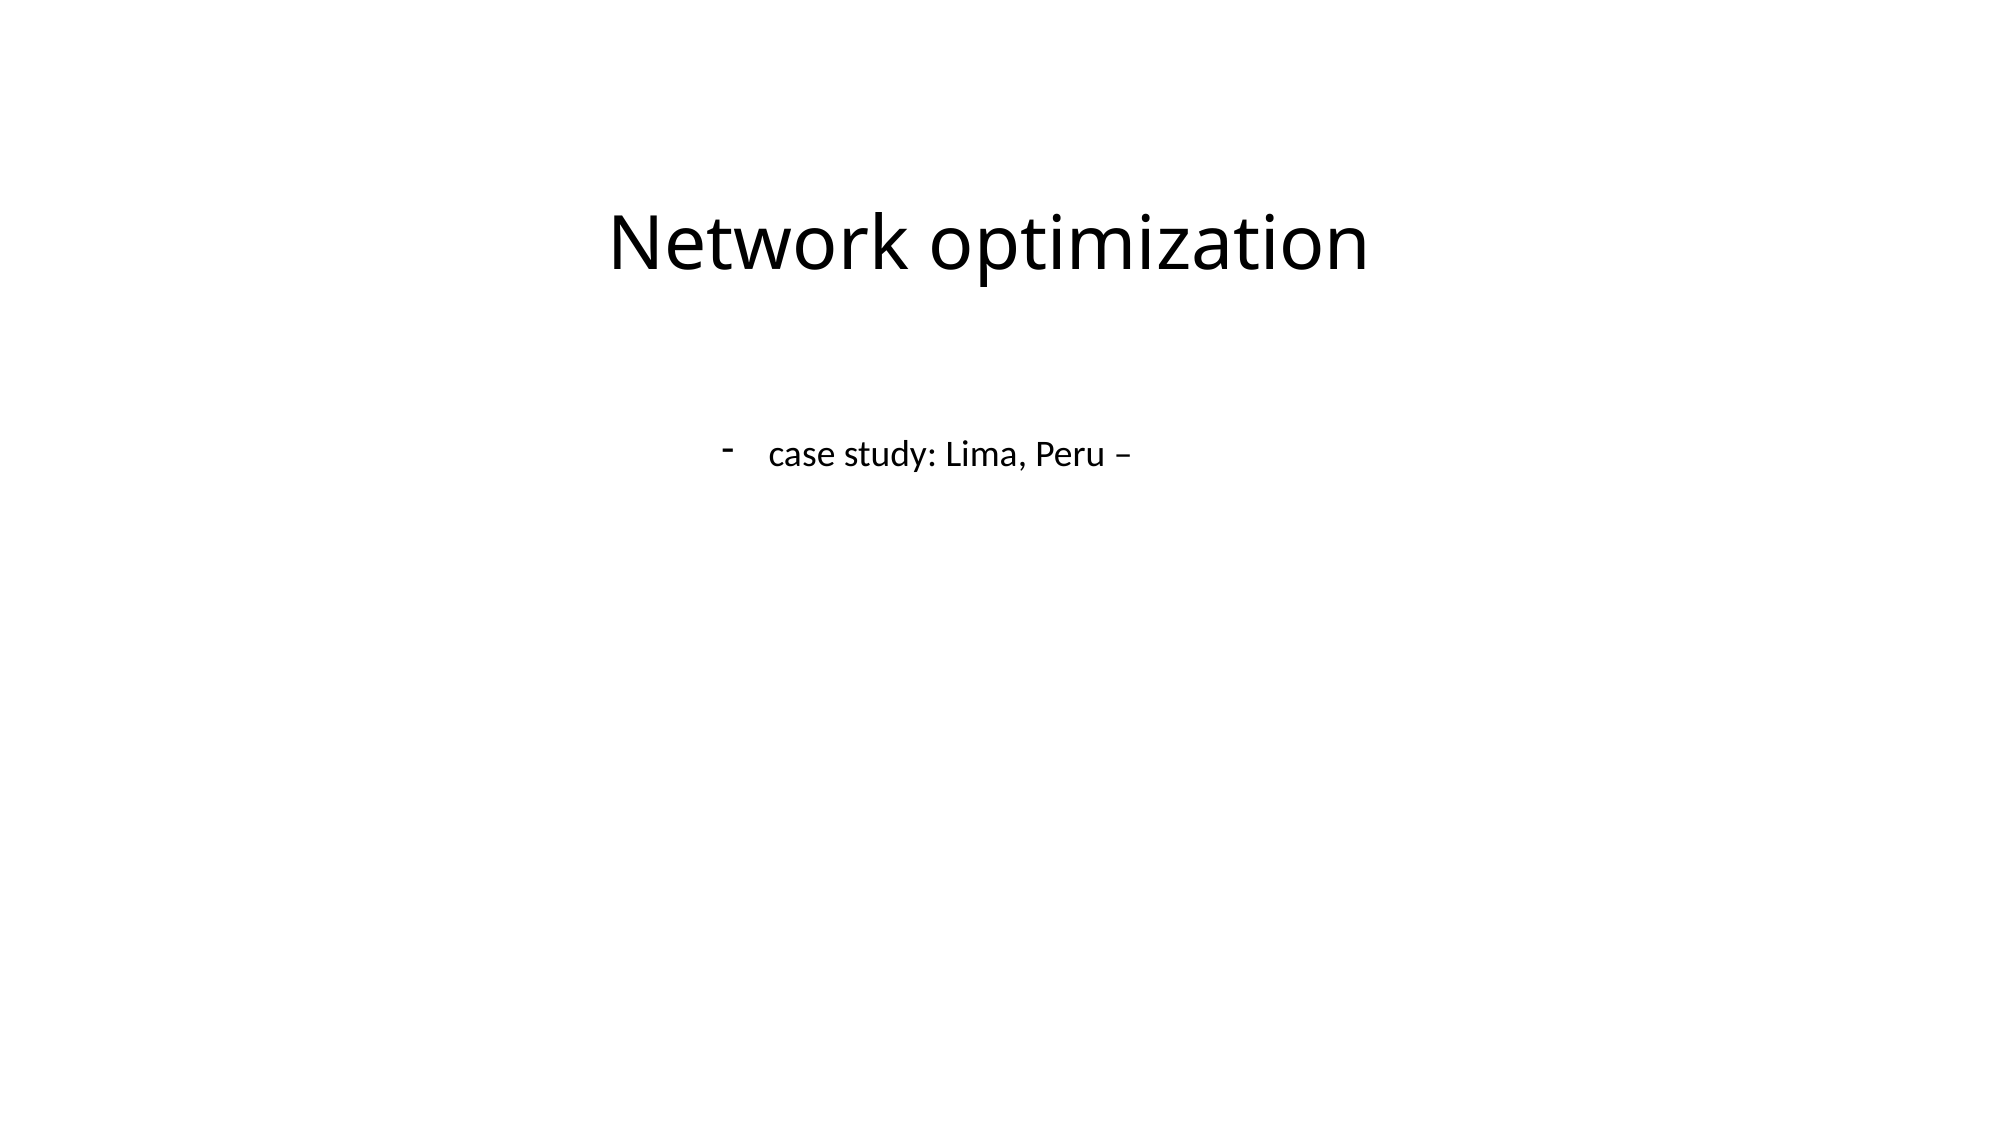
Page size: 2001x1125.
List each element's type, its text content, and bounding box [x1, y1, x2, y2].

title Network optimization [239, 142, 1740, 294]
subtitle case study: Lima, Peru – [181, 426, 1682, 699]
